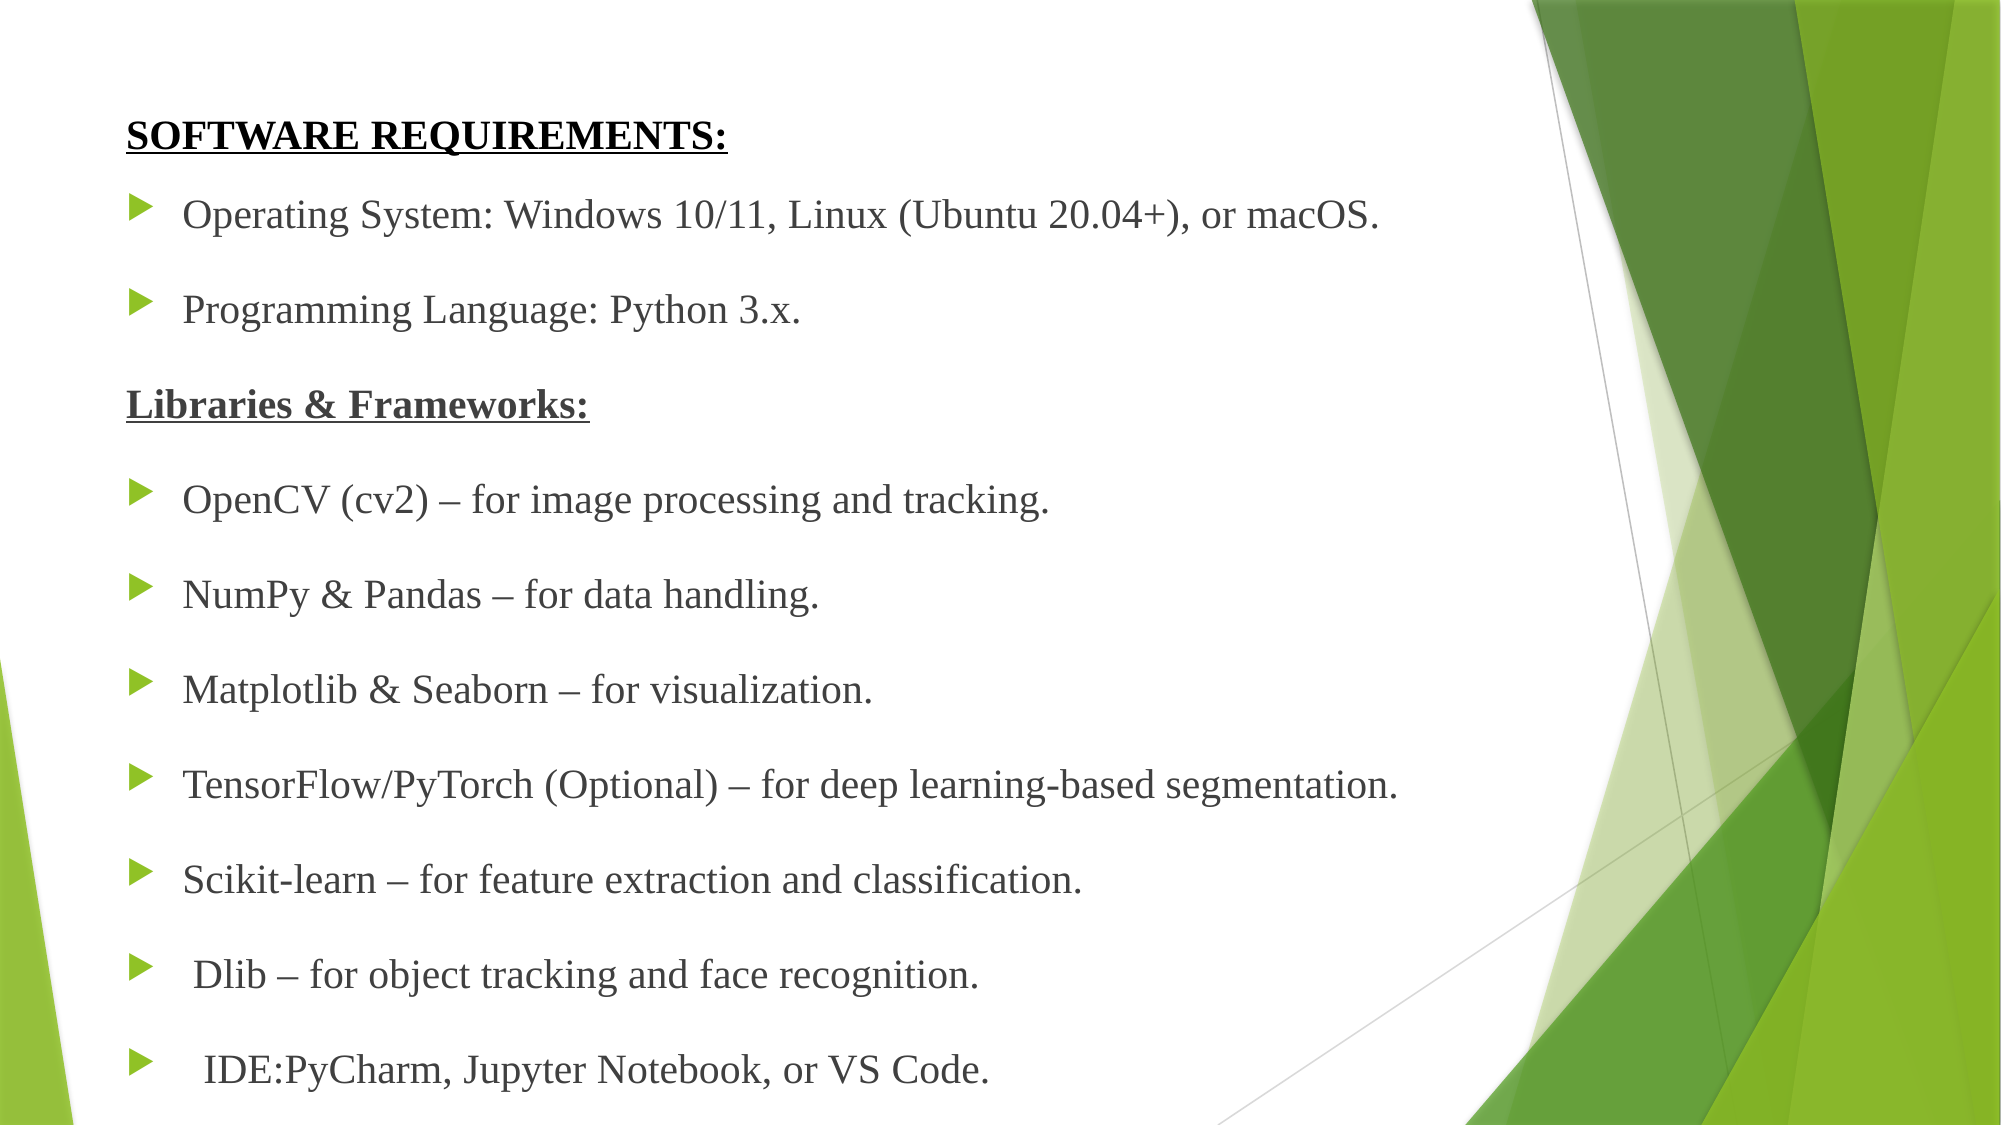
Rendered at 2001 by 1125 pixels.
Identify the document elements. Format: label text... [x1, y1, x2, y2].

title SOFTWARE REQUIREMENTS: [111, 99, 1522, 171]
list Operating System: Windows 10/11, Linux (Ubuntu 20.04+), or macOS. Programming Language: Python 3.x. Libraries & Frameworks: OpenCV (cv2) – for image processing and tracking. NumPy & Pandas – for data handling. Matplotlib & Seaborn – for visualization. TensorFlow/PyTorch (Optional) – for deep learning-based segmentation. Scikit-learn – for feature extraction and classification. Dlib – for object tracking and face recognition. IDE:PyCharm, Jupyter Notebook, or VS Code. [111, 171, 1522, 809]
